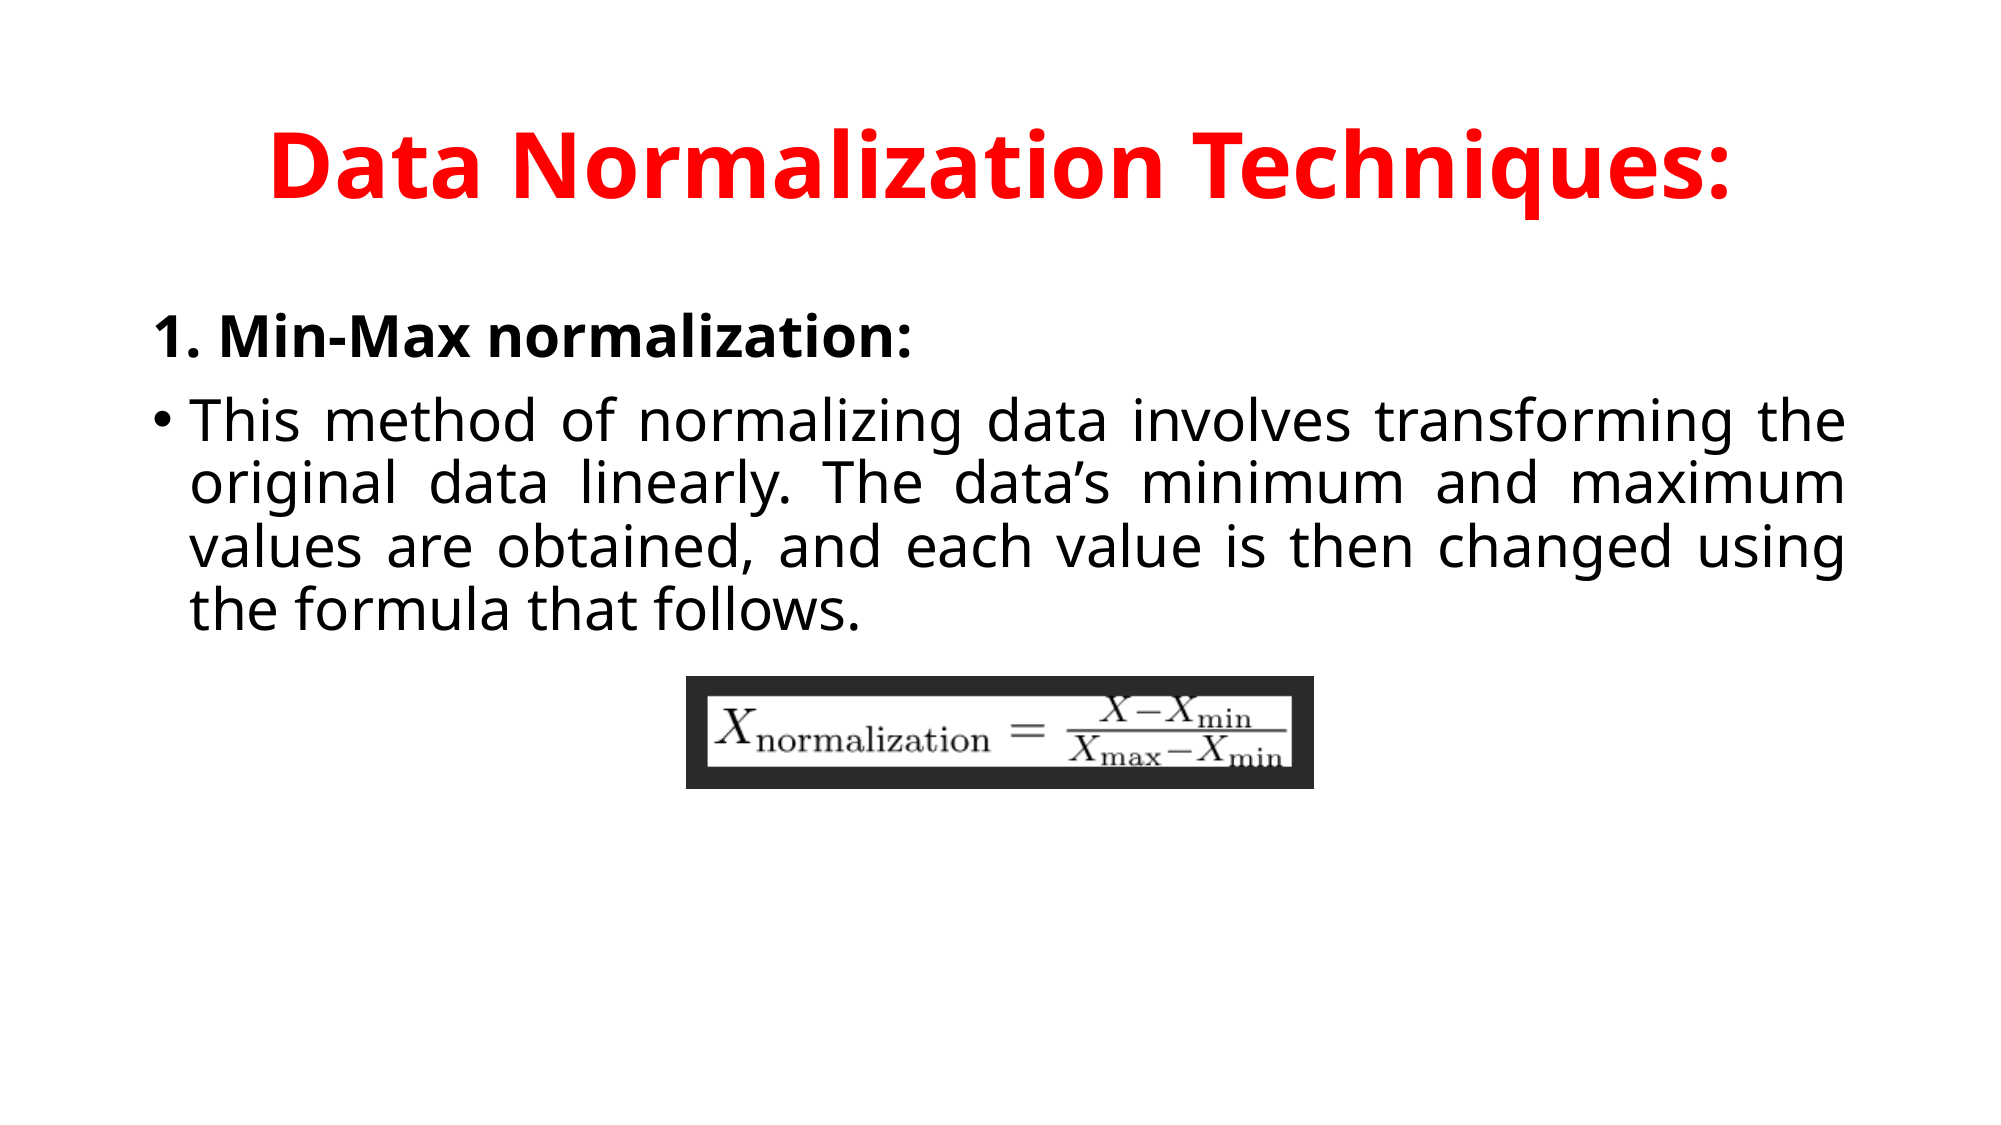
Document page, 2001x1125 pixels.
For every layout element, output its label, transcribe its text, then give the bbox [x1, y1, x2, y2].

list 1. Min-Max normalization: This method of normalizing data involves transforming the original data linearly. The data’s minimum and maximum values are obtained, and each value is then changed using the formula that follows. [137, 299, 1863, 1014]
picture [686, 676, 1314, 789]
title Data Normalization Techniques: [137, 59, 1863, 278]
